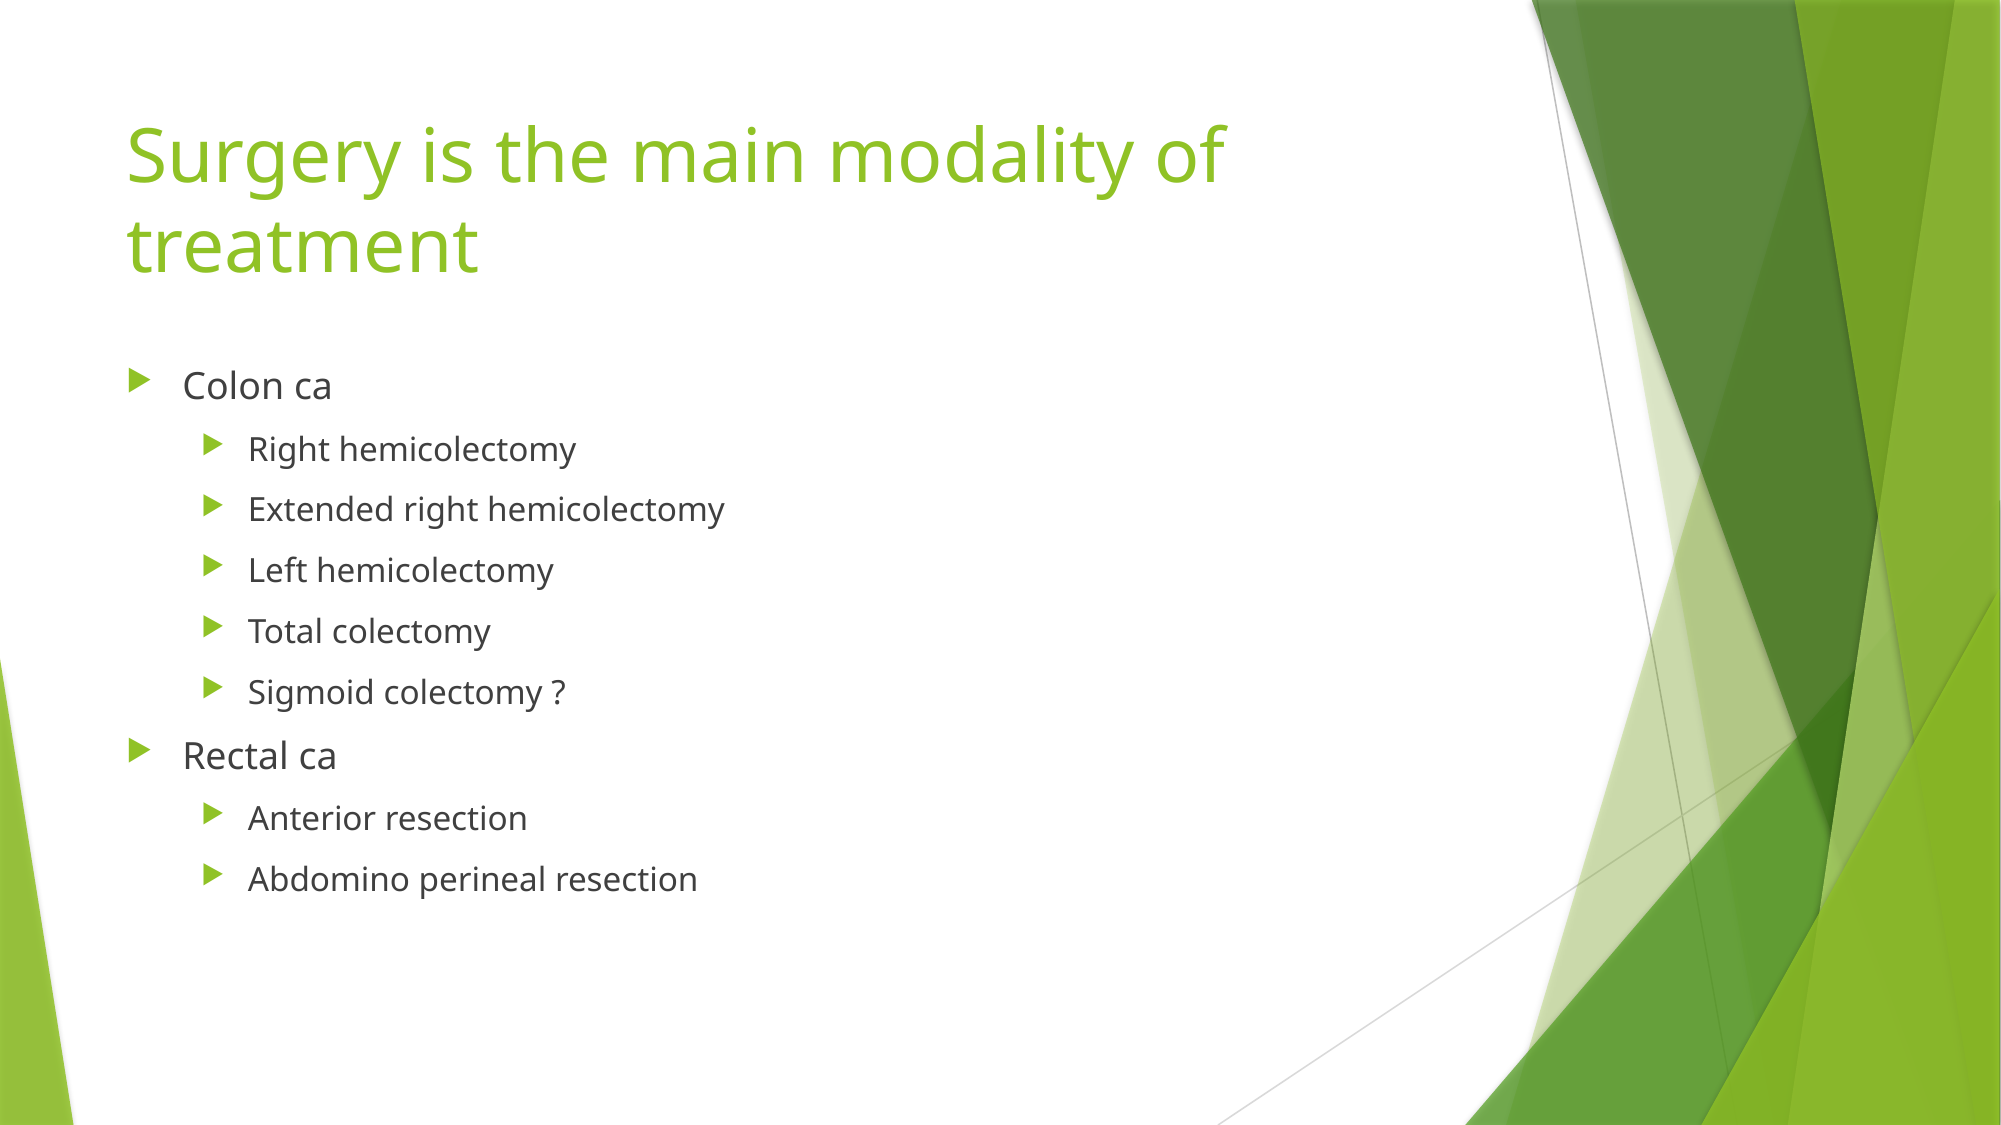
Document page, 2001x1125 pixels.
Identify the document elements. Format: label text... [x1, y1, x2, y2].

title Surgery is the main modality of treatment [111, 99, 1522, 317]
list Colon ca Right hemicolectomy Extended right hemicolectomy Left hemicolectomy Total colectomy Sigmoid colectomy ? Rectal ca Anterior resection Abdomino perineal resection [111, 354, 1522, 992]
